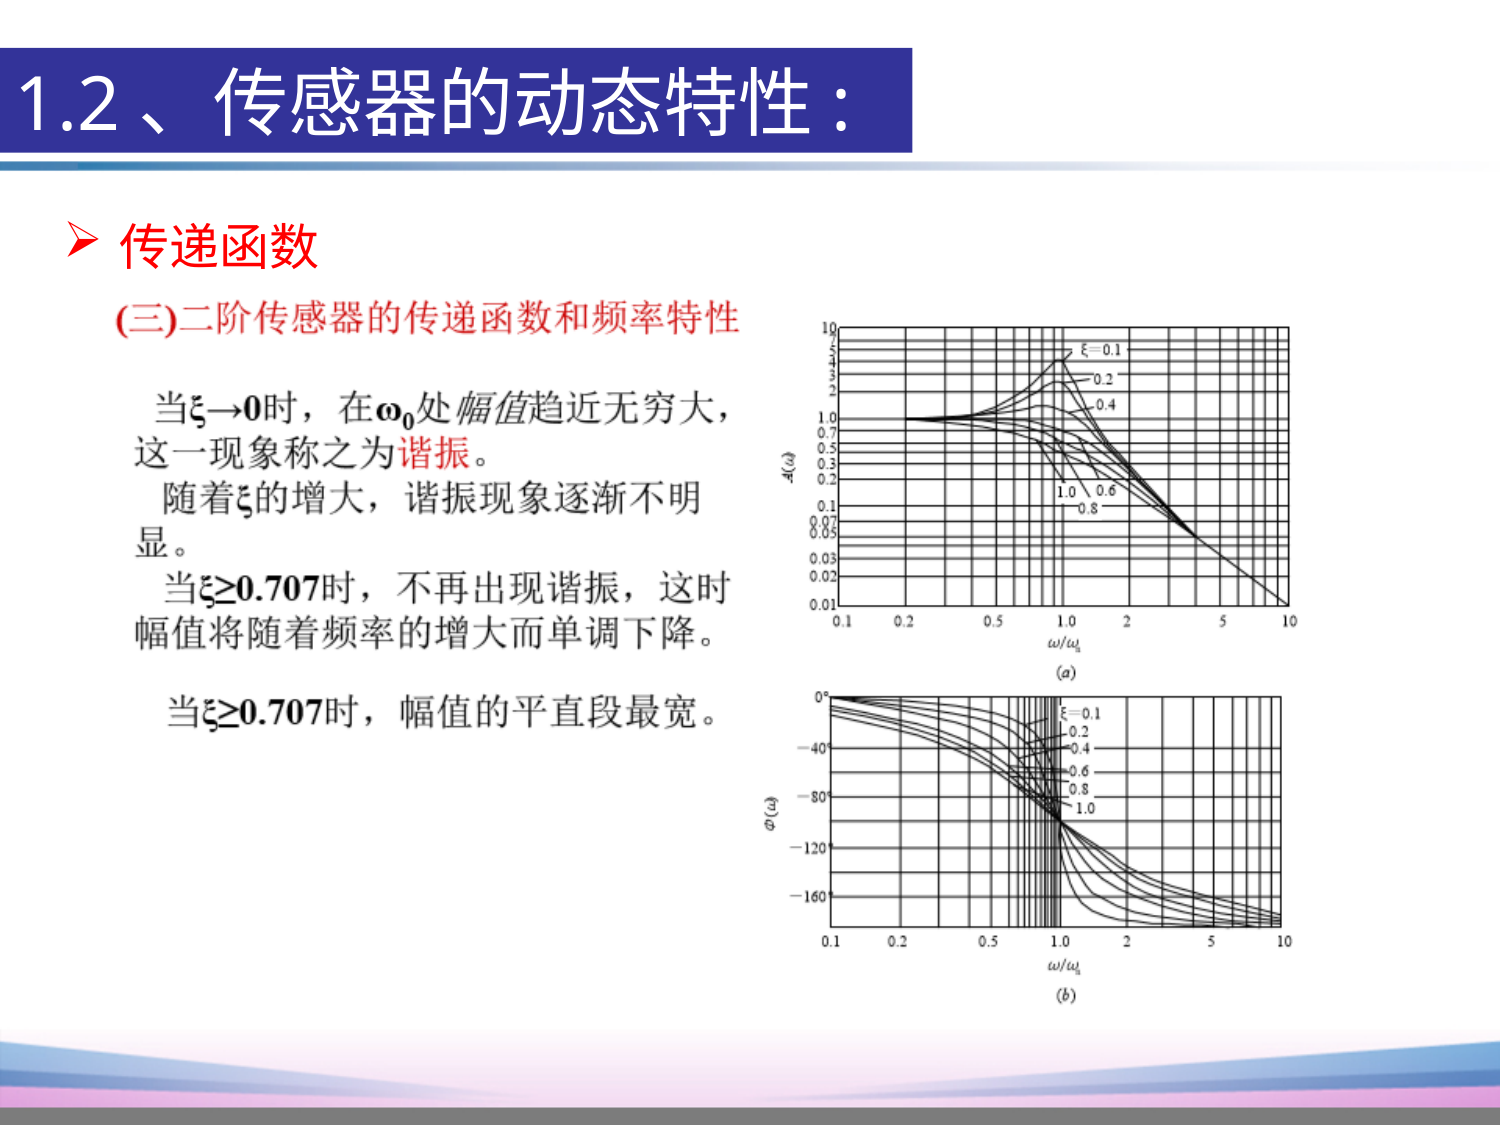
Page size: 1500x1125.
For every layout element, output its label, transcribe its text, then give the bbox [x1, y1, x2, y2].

picture [0, 0, 1500, 1125]
text_box 1.2、传感器的动态特性: [0, 47, 913, 153]
text_box 传递函数 [48, 208, 1400, 283]
